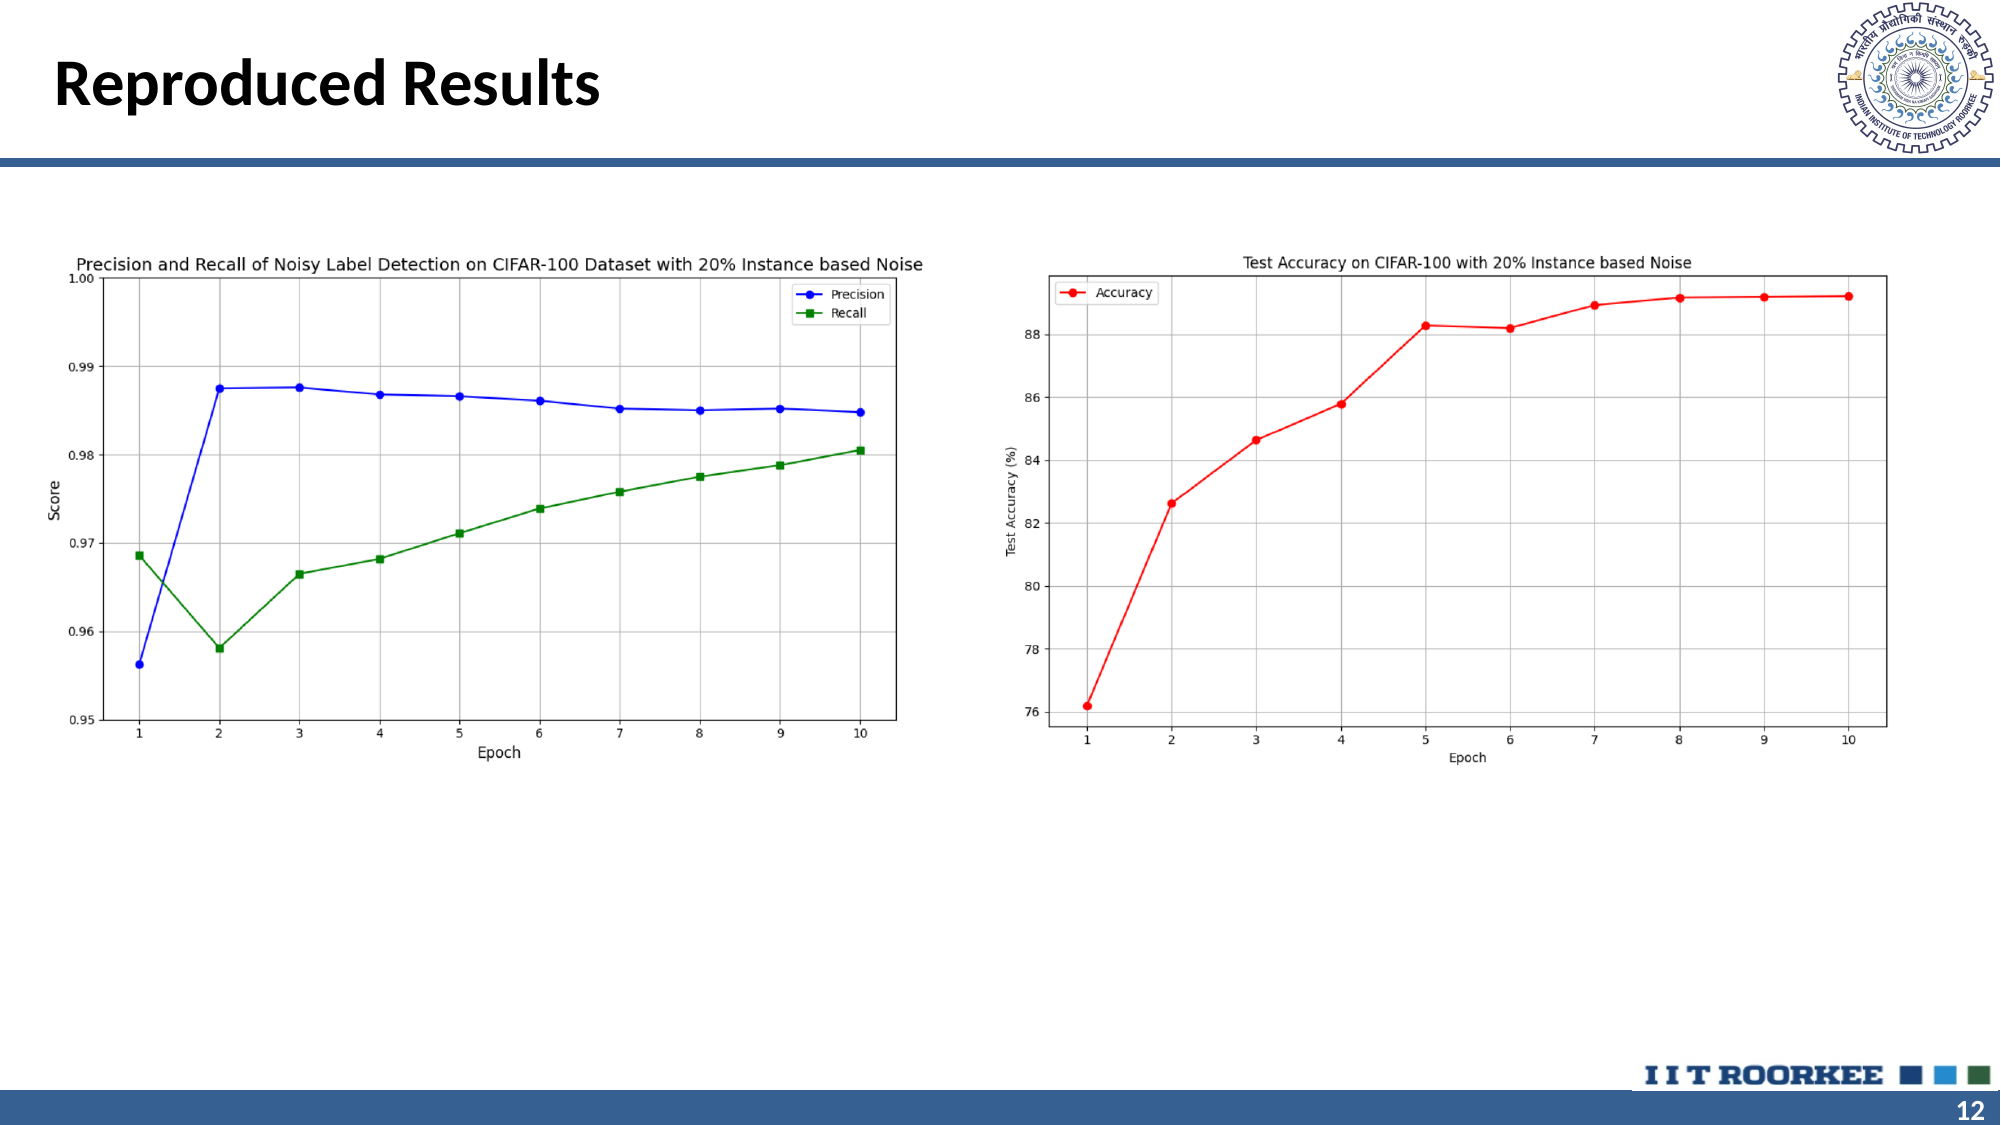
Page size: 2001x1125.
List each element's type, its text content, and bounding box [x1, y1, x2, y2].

title Reproduced Results [39, 33, 1580, 125]
picture [38, 248, 930, 768]
picture [1632, 1057, 1998, 1091]
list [999, 247, 1893, 768]
picture [1833, 0, 2000, 158]
